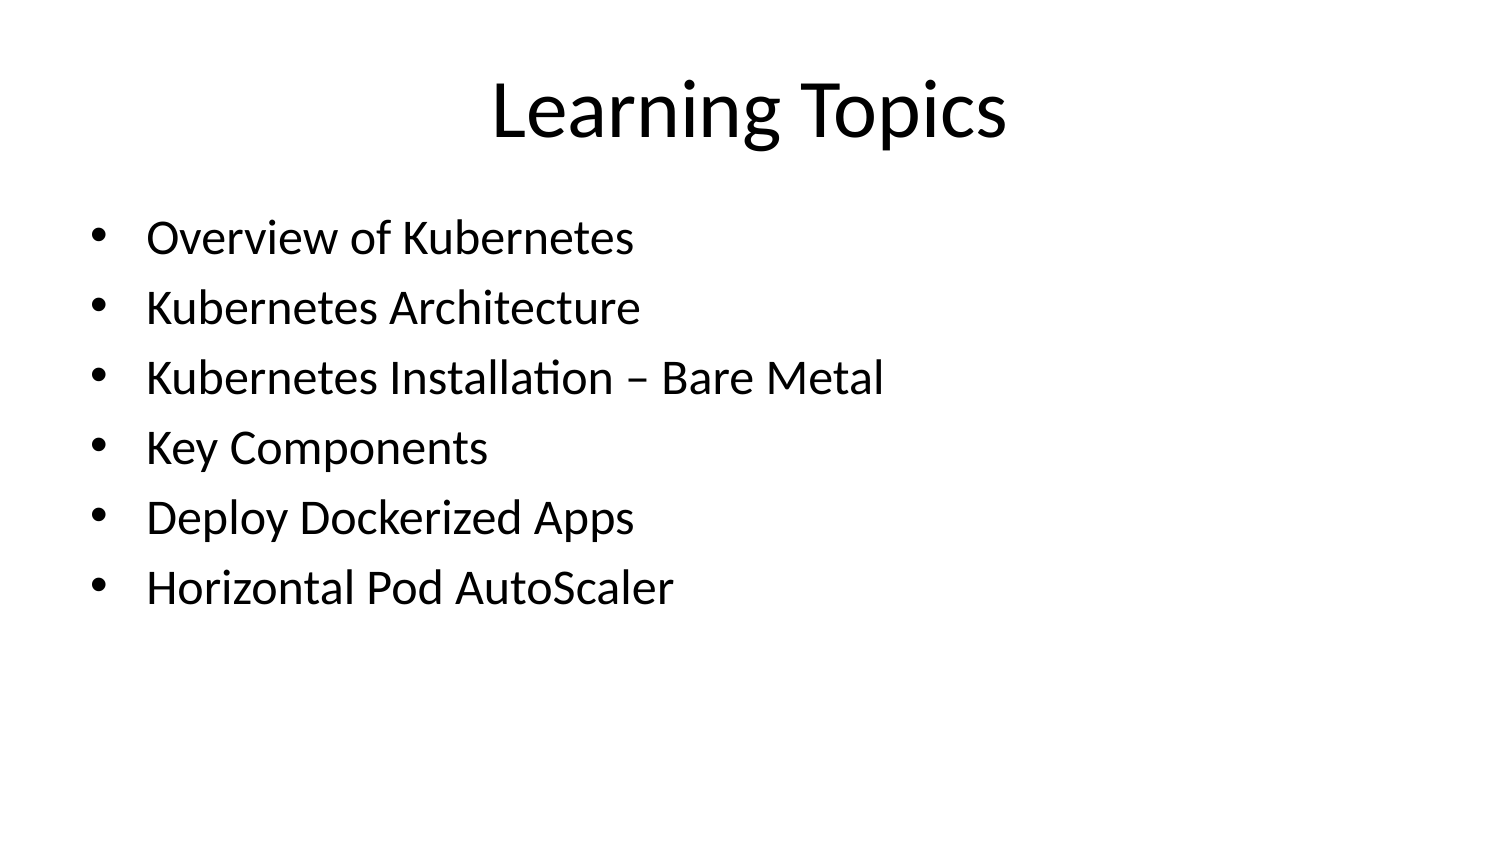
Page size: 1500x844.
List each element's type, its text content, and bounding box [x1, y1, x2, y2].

list Overview of Kubernetes Kubernetes Architecture Kubernetes Installation – Bare Metal Key Components Deploy Dockerized Apps Horizontal Pod AutoScaler [75, 196, 1425, 754]
title Learning Topics [75, 33, 1425, 175]
